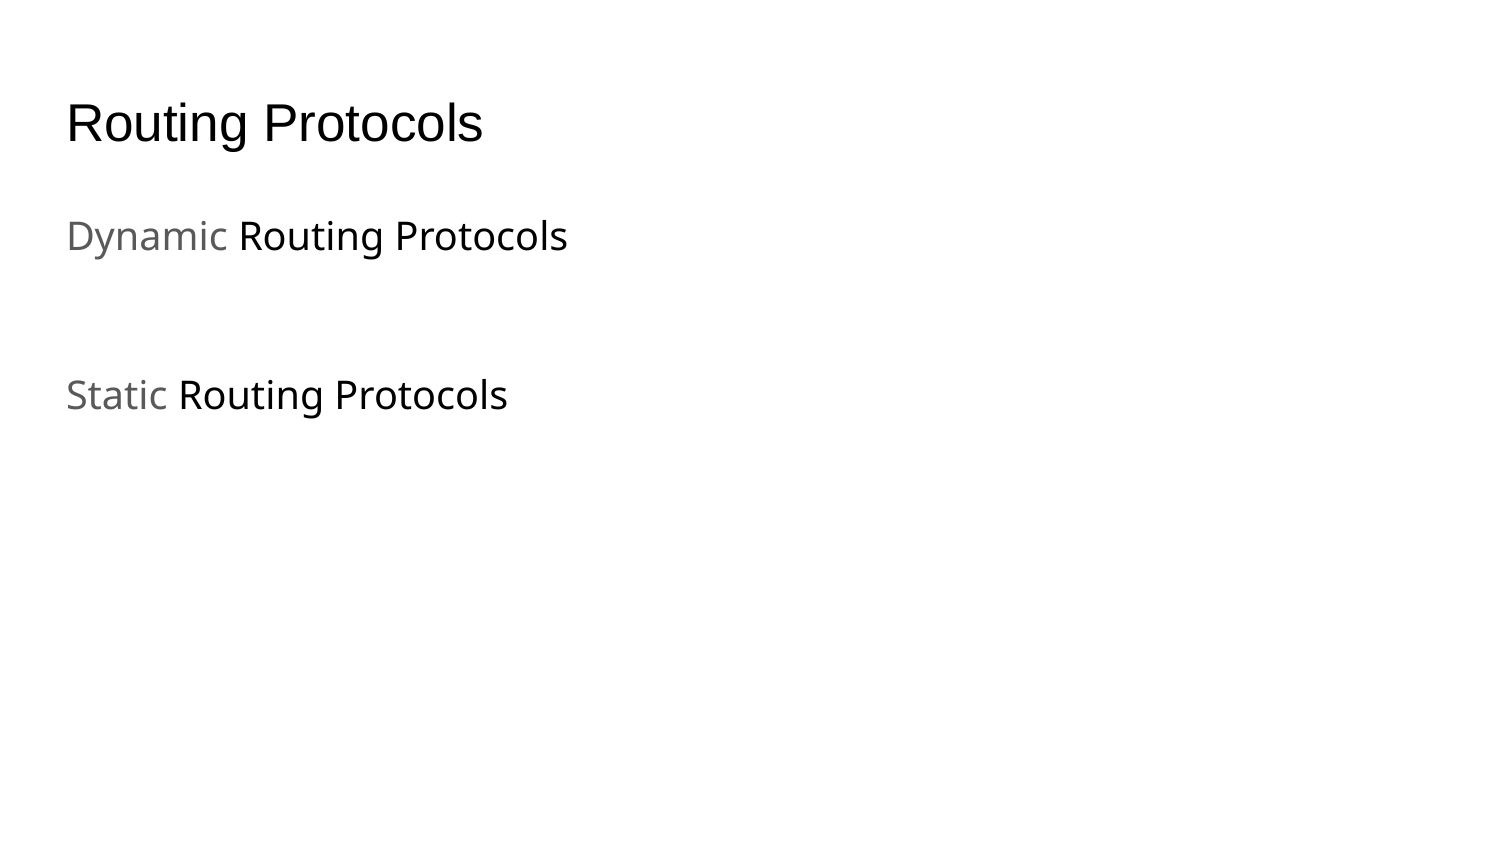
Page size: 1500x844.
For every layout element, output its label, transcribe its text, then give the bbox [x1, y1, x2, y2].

list Dynamic Routing Protocols Static Routing Protocols [51, 189, 1449, 750]
title Routing Protocols [51, 72, 1449, 167]
